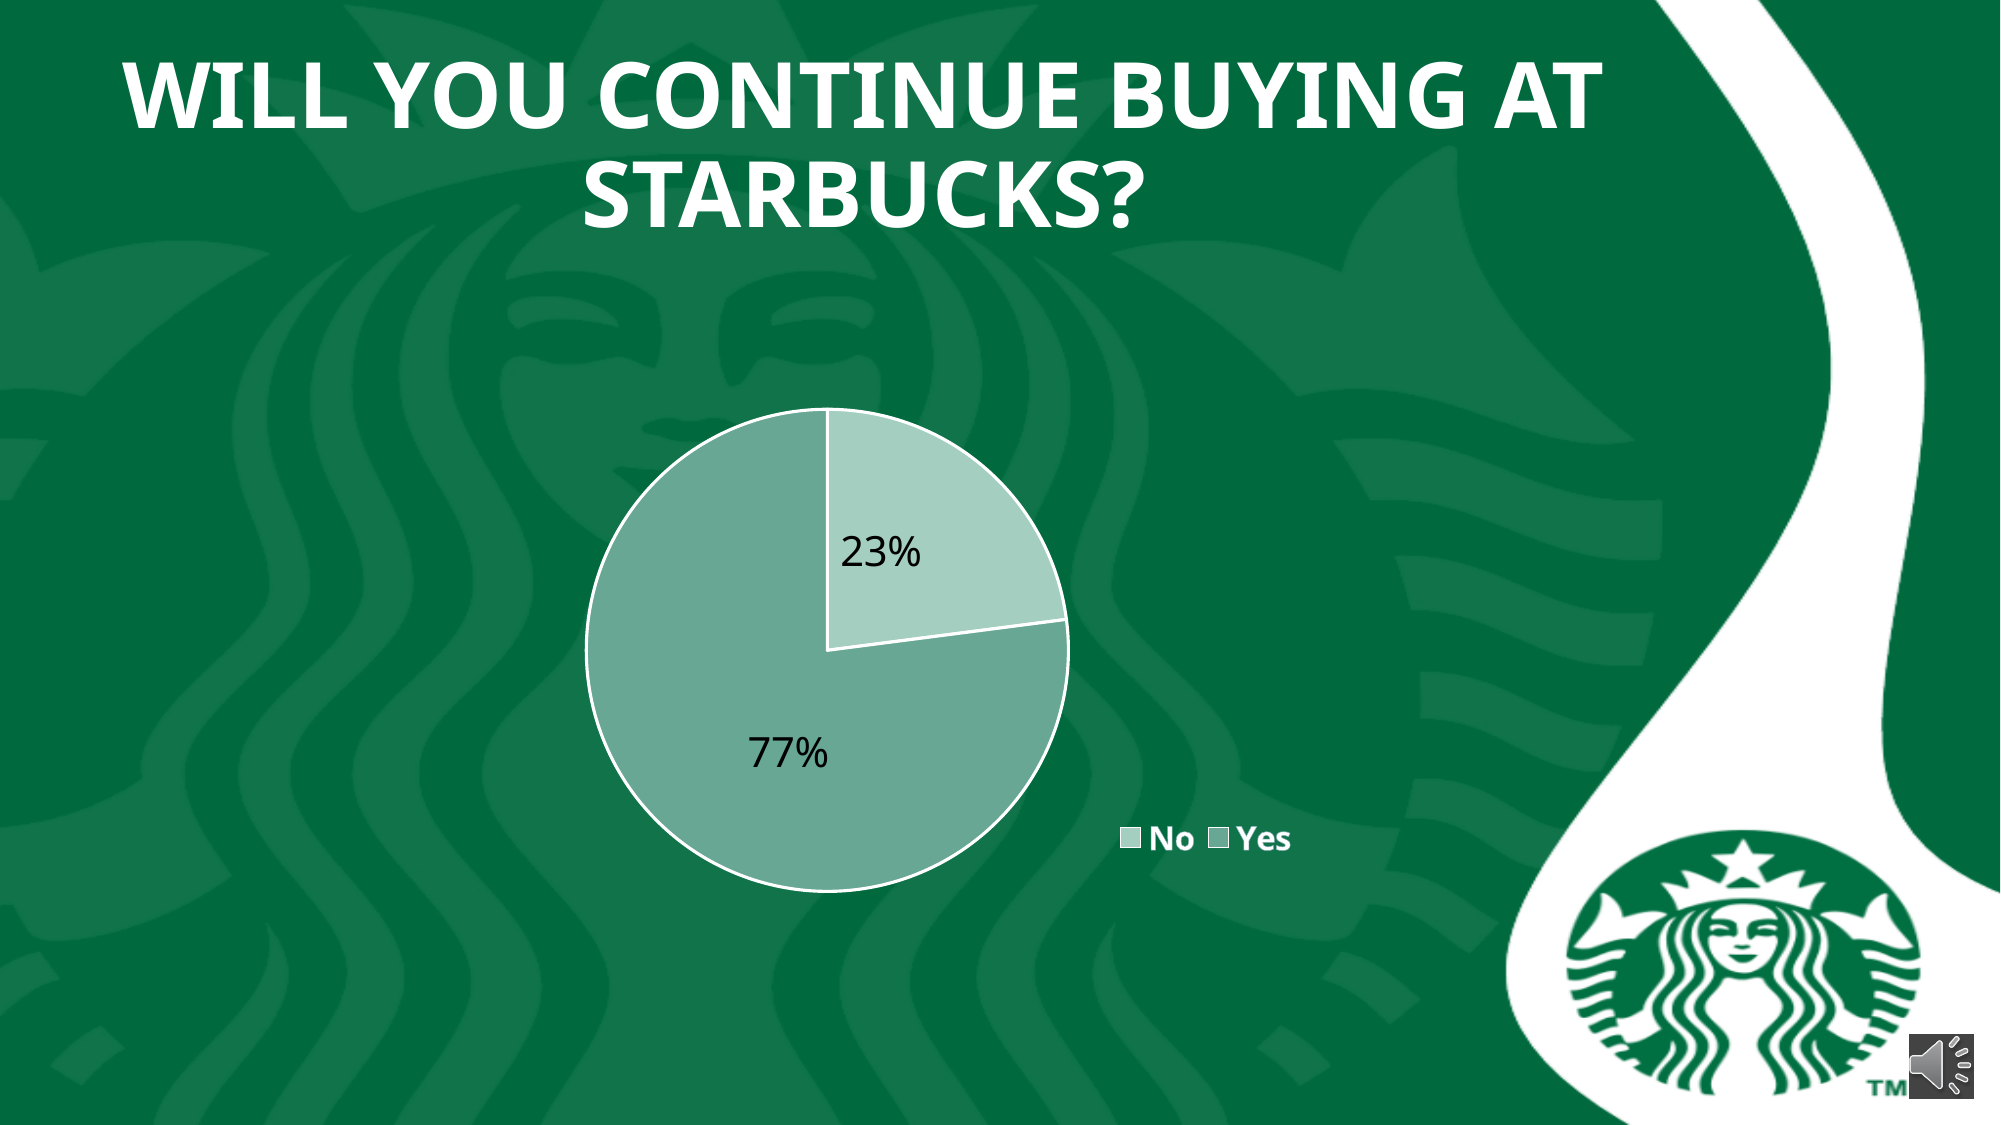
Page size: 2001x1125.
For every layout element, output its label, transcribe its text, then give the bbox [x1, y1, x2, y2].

chart [349, 364, 1422, 937]
picture [0, 0, 2001, 1125]
title WILL YOU CONTINUE BUYING AT STARBUCKS? [94, 40, 1634, 258]
